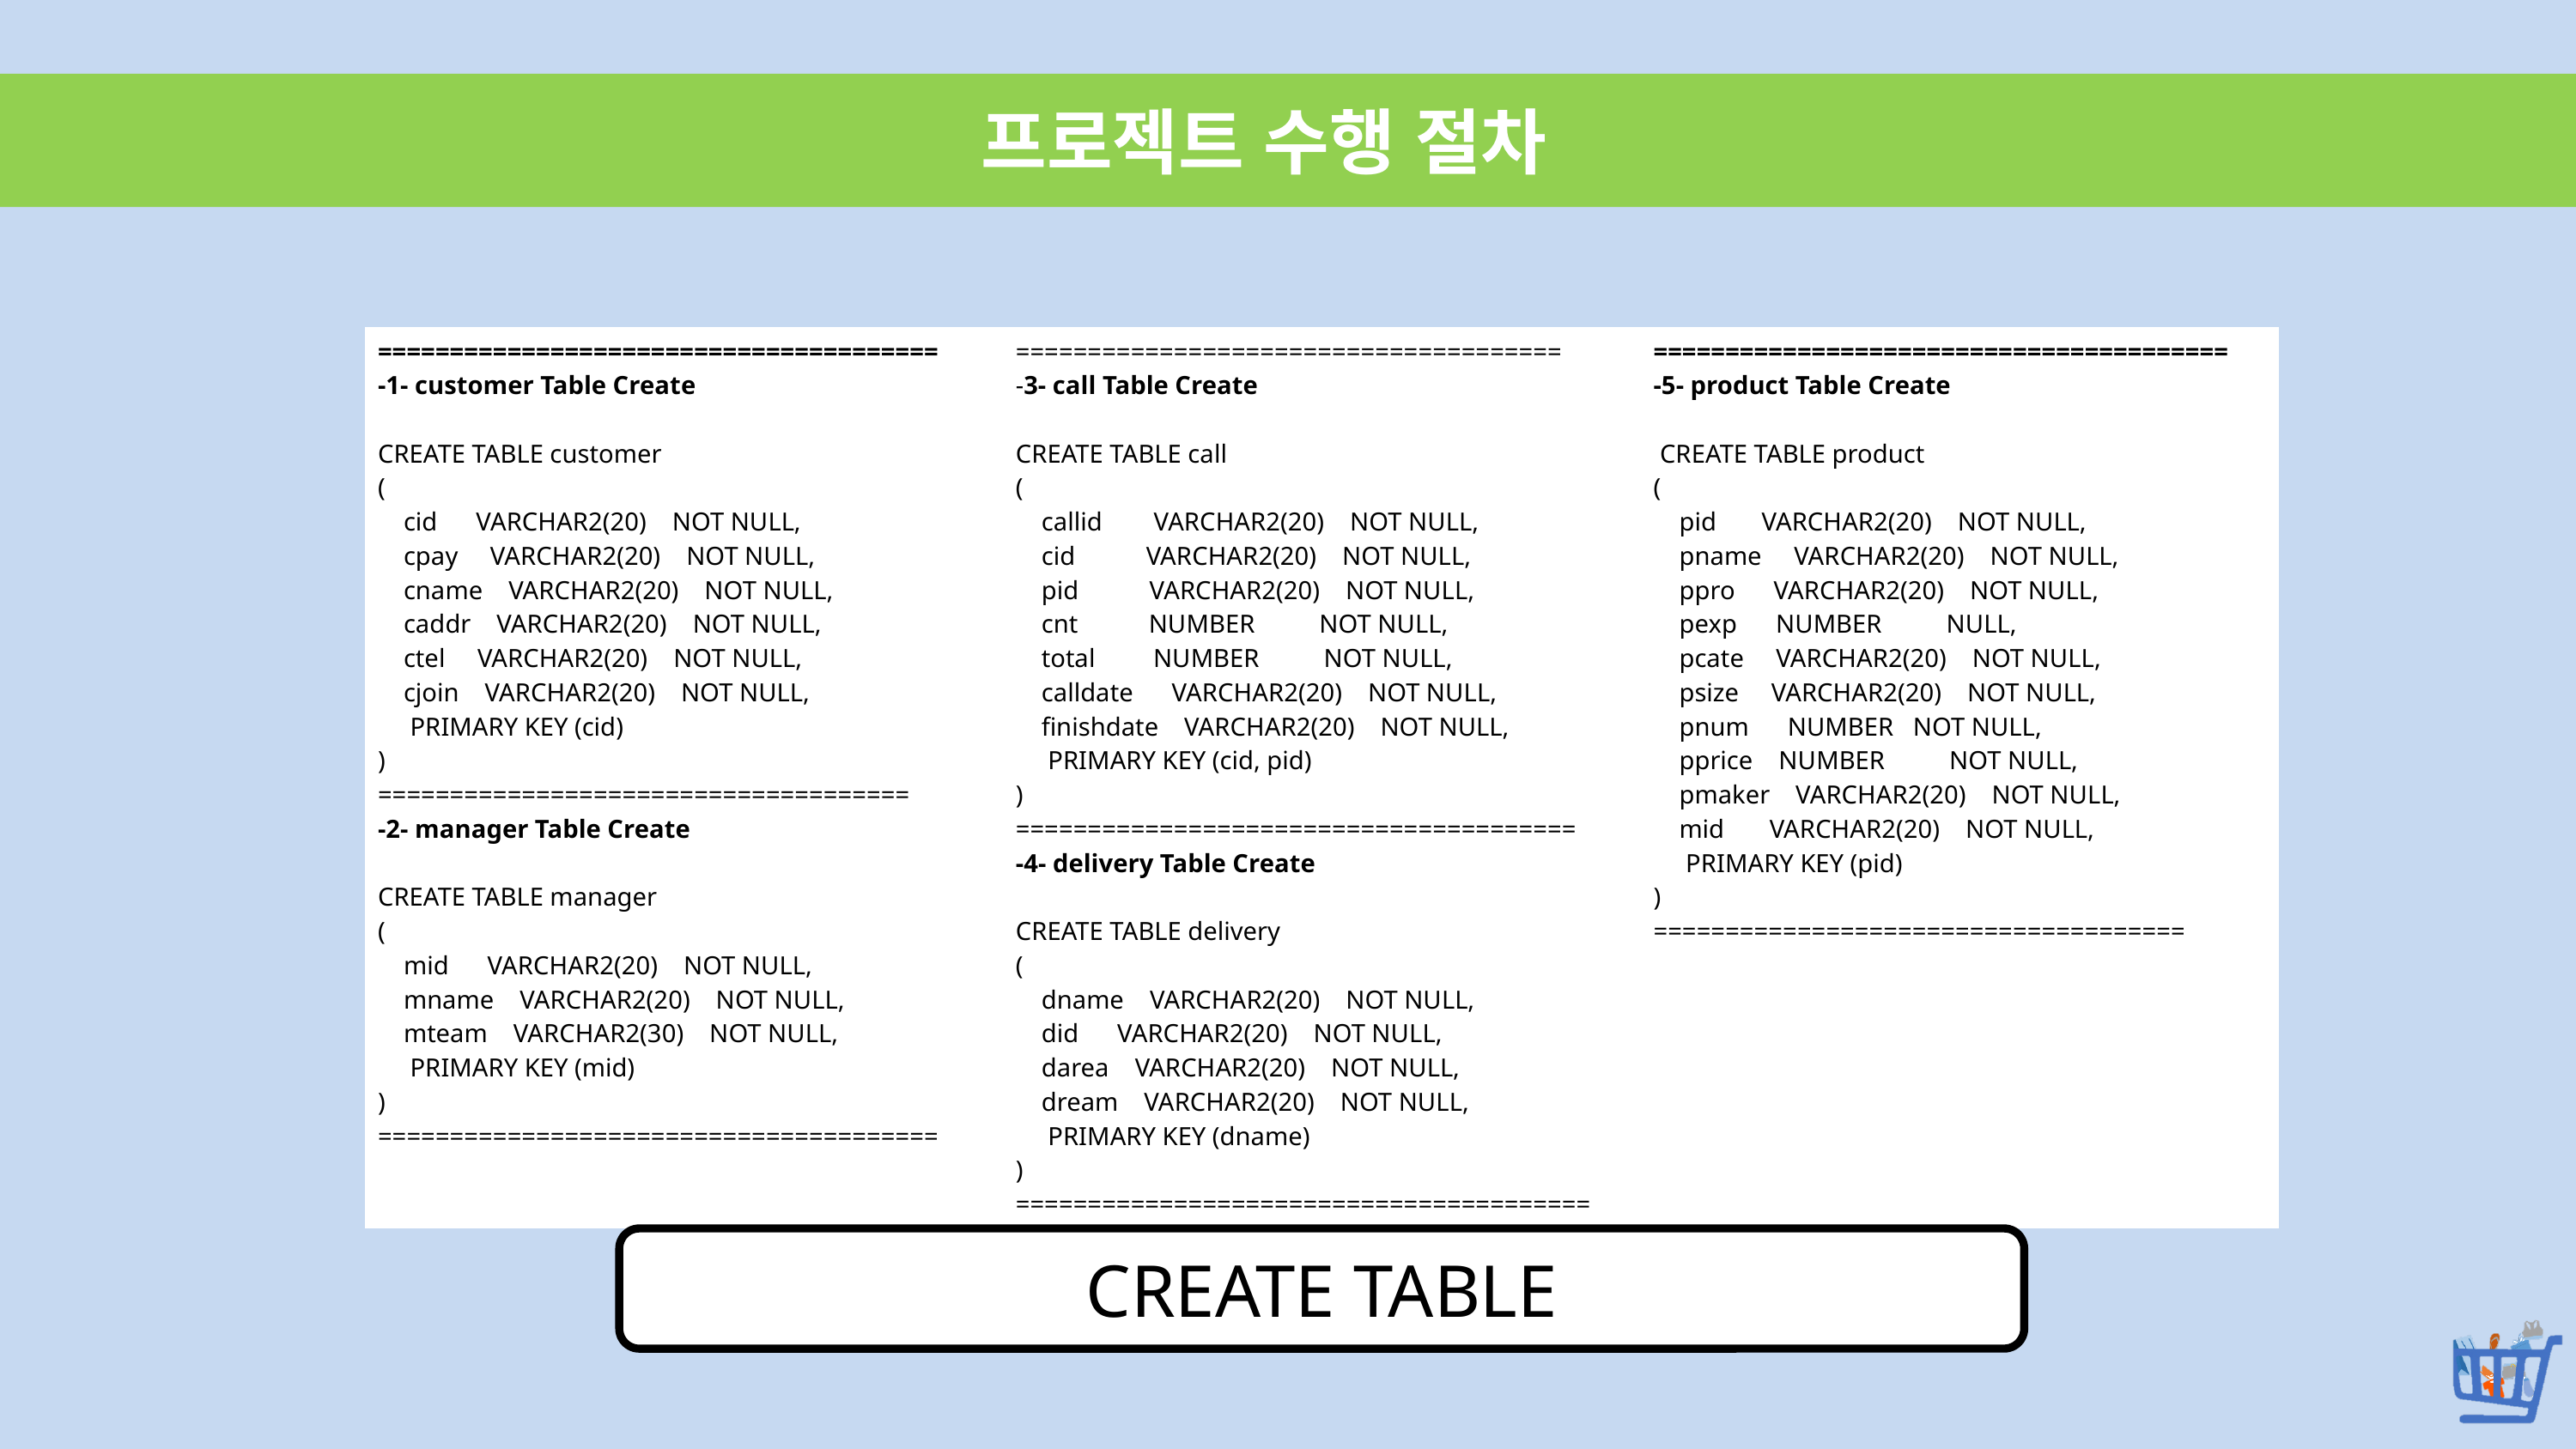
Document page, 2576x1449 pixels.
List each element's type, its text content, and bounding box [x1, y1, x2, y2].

text_box CREATE TABLE [617, 1226, 2026, 1351]
table_header ====================================== -3- call Table Create CREATE TABLE call ( callid VARCHAR2(20) NOT NULL, cid VARCHAR2(20) NOT NULL, pid VARCHAR2(20) NOT NULL, cnt NUMBER NOT NULL, total NUMBER NOT NULL, calldate VARCHAR2(20) NOT NULL, finishdate VARCHAR2(20) NOT NULL, PRIMARY KEY (cid, pid) ) ======================================= -4- delivery Table Create CREATE TABLE delivery ( dname VARCHAR2(20) NOT NULL, did VARCHAR2(20) NOT NULL, darea VARCHAR2(20) NOT NULL, dream VARCHAR2(20) NOT NULL, PRIMARY KEY (dname) ) ======================================== [1003, 327, 1641, 1226]
text_box [0, 73, 2576, 208]
table_header ======================================== -5- product Table Create CREATE TABLE product ( pid VARCHAR2(20) NOT NULL, pname VARCHAR2(20) NOT NULL, ppro VARCHAR2(20) NOT NULL, pexp NUMBER NULL, pcate VARCHAR2(20) NOT NULL, psize VARCHAR2(20) NOT NULL, pnum NUMBER NOT NULL, pprice NUMBER NOT NULL, pmaker VARCHAR2(20) NOT NULL, mid VARCHAR2(20) NOT NULL, PRIMARY KEY (pid) ) ===================================== [1641, 327, 2279, 1228]
picture [2439, 1298, 2576, 1448]
text_box 프로젝트 수행 절차 [941, 91, 1635, 190]
table_header ======================================= -1- customer Table Create CREATE TABLE customer ( cid VARCHAR2(20) NOT NULL, cpay VARCHAR2(20) NOT NULL, cname VARCHAR2(20) NOT NULL, caddr VARCHAR2(20) NOT NULL, ctel VARCHAR2(20) NOT NULL, cjoin VARCHAR2(20) NOT NULL, PRIMARY KEY (cid) ) ===================================== -2- manager Table Create CREATE TABLE manager ( mid VARCHAR2(20) NOT NULL, mname VARCHAR2(20) NOT NULL, mteam VARCHAR2(30) NOT NULL, PRIMARY KEY (mid) ) ======================================= [365, 327, 1003, 1228]
